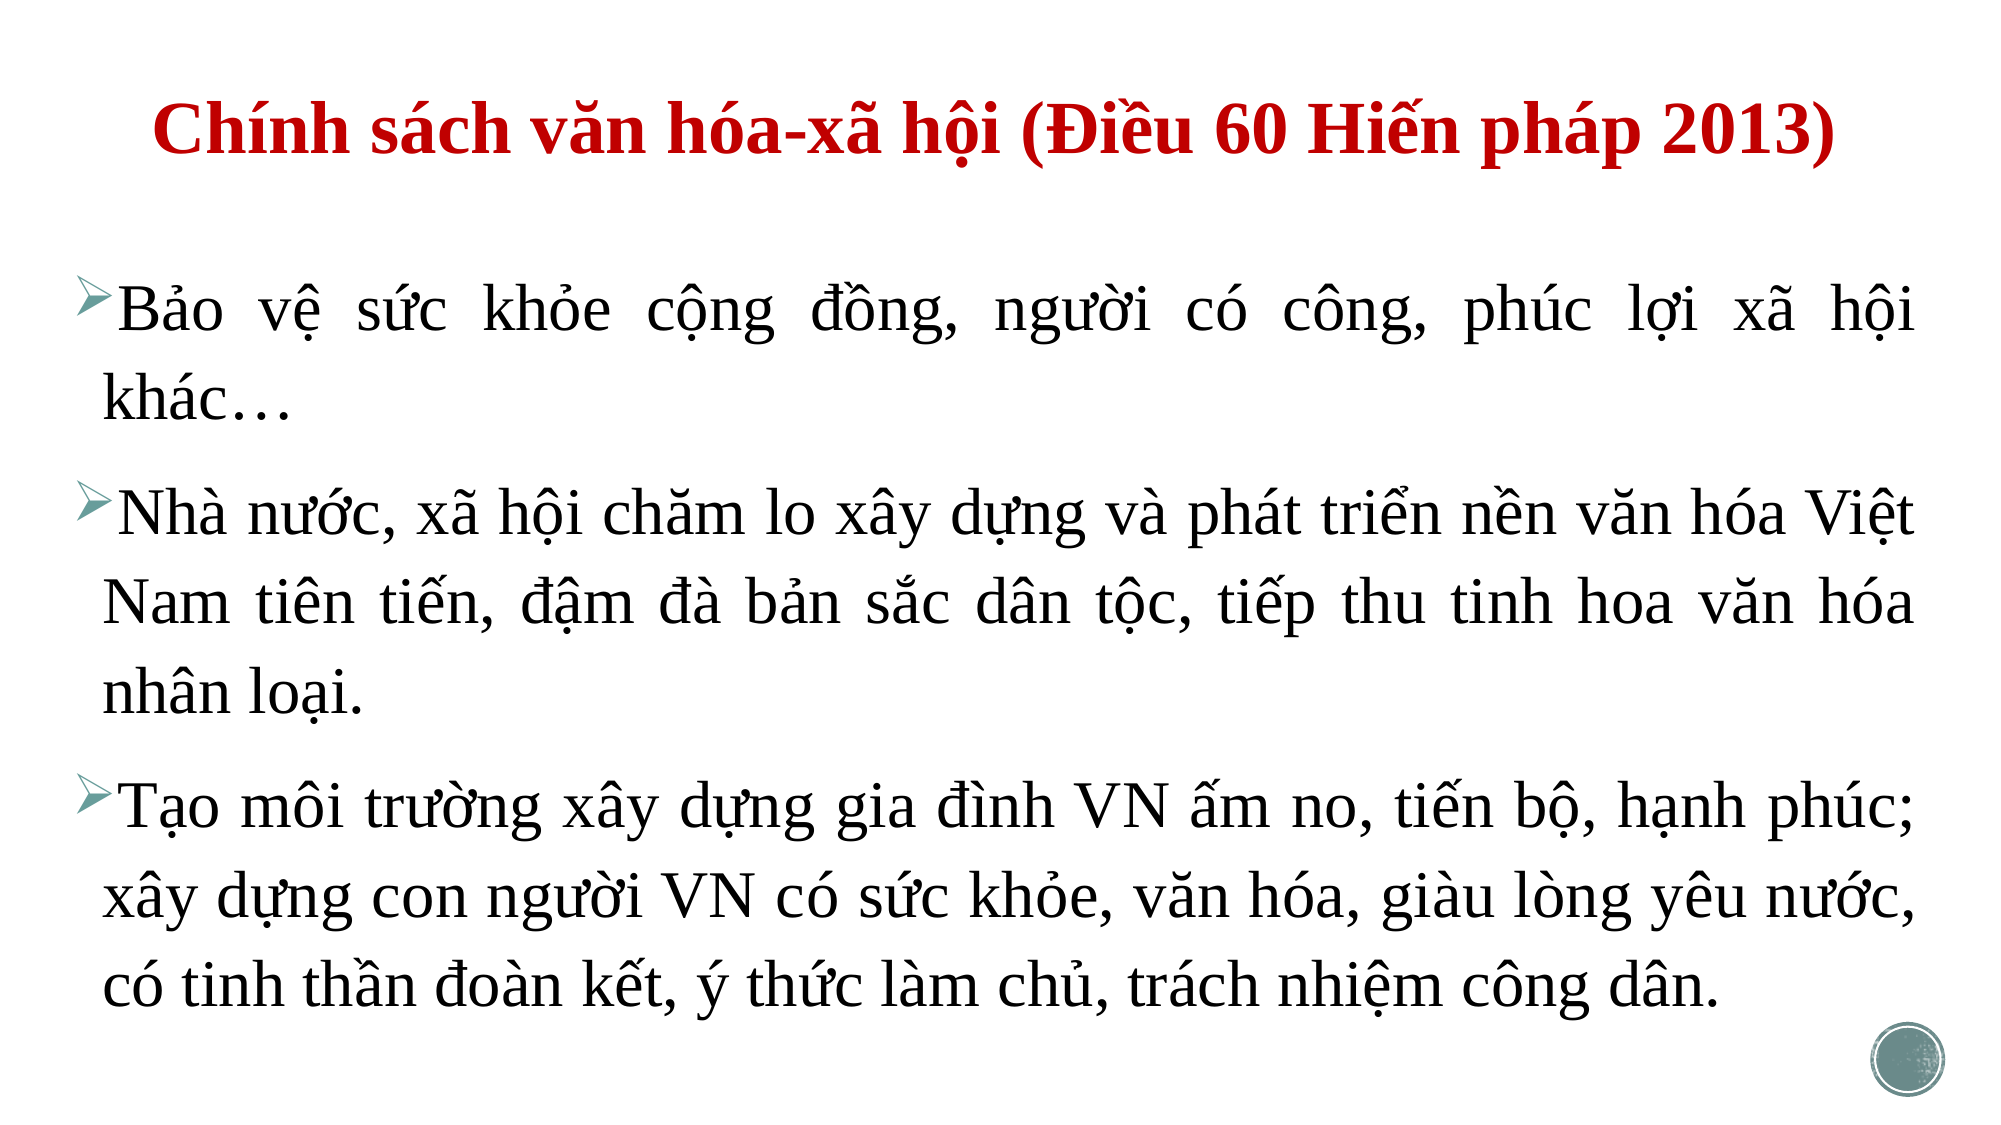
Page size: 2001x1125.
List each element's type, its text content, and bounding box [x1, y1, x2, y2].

list Bảo vệ sức khỏe cộng đồng, người có công, phúc lợi xã hội khác… Nhà nước, xã hội chăm lo xây dựng và phát triển nền văn hóa Việt Nam tiên tiến, đậm đà bản sắc dân tộc, tiếp thu tinh hoa văn hóa nhân loại. Tạo môi trường xây dựng gia đình VN ấm no, tiến bộ, hạnh phúc; xây dựng con người VN có sức khỏe, văn hóa, giàu lòng yêu nước, có tinh thần đoàn kết, ý thức làm chủ, trách nhiệm công dân. [57, 246, 1934, 1013]
title Chính sách văn hóa-xã hội (Điều 60 Hiến pháp 2013) [87, 60, 1902, 199]
